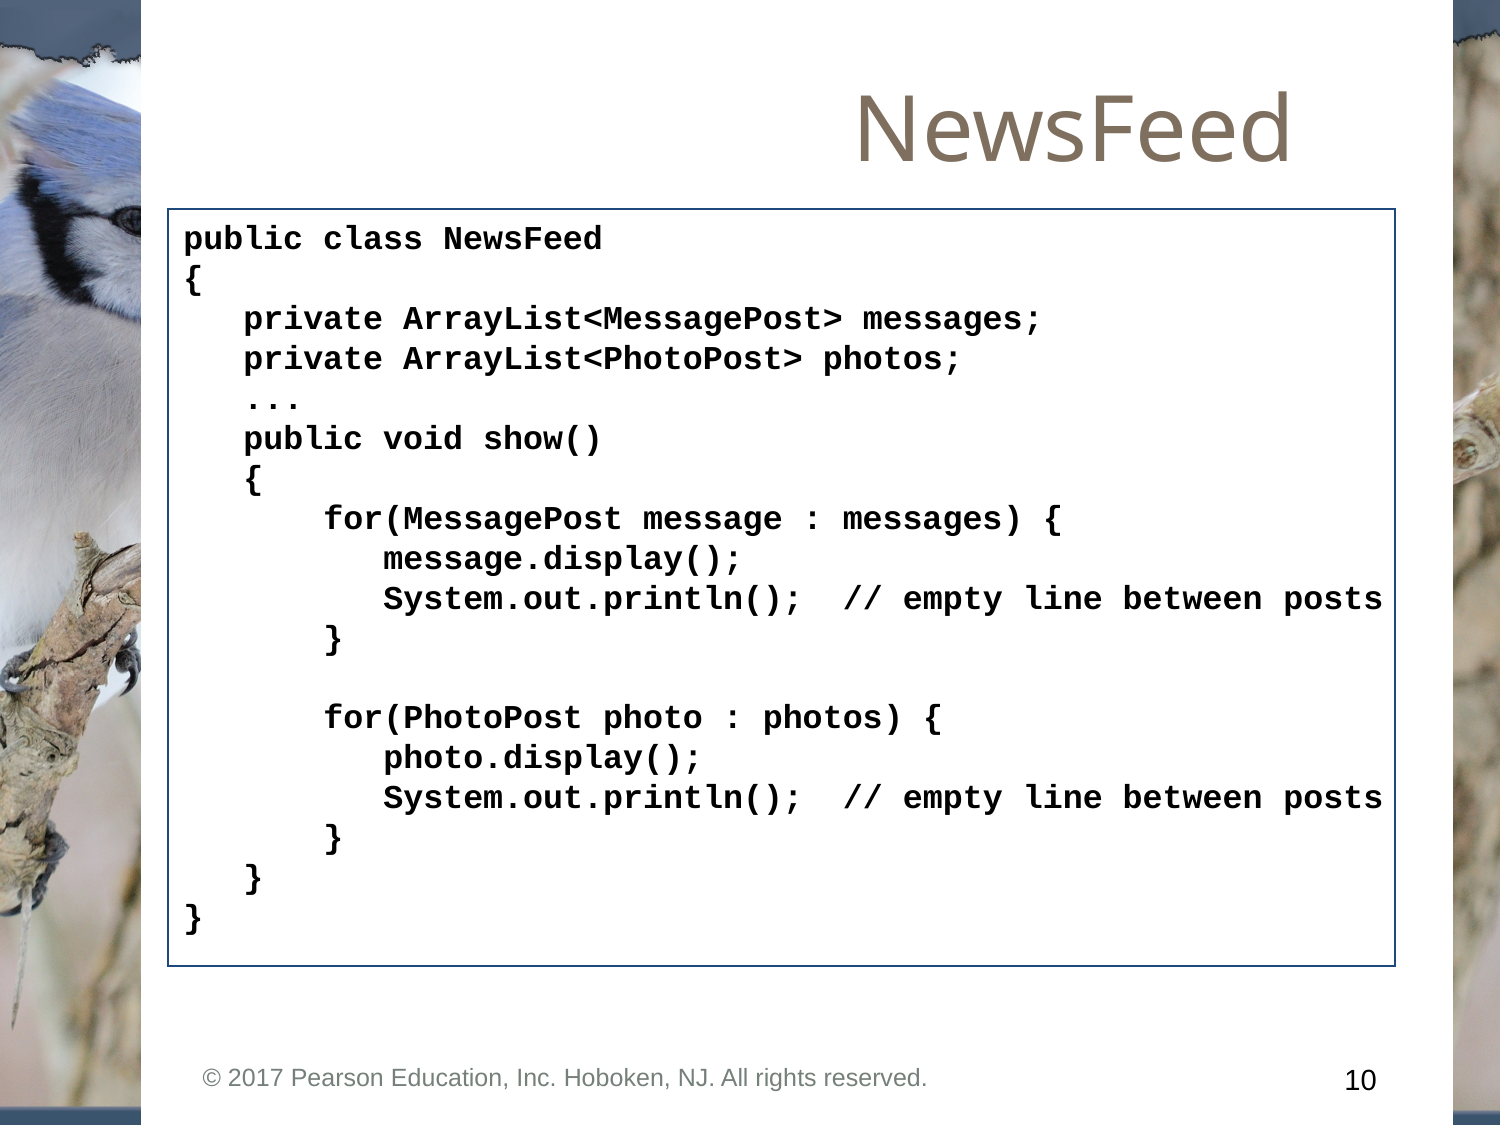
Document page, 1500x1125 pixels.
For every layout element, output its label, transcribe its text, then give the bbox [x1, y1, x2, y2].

picture [1453, 0, 1500, 1125]
title NewsFeed [837, 19, 1388, 209]
picture [0, 0, 141, 1125]
footer © 2017 Pearson Education, Inc. Hoboken, NJ. All rights reserved. [187, 1054, 1325, 1105]
text_box public class NewsFeed { private ArrayList<MessagePost> messages; private ArrayList<PhotoPost> photos; ... public void show() { for(MessagePost message : messages) { message.display(); System.out.println(); // empty line between posts } for(PhotoPost photo : photos) { photo.display(); System.out.println(); // empty line between posts } } } [168, 209, 1396, 967]
